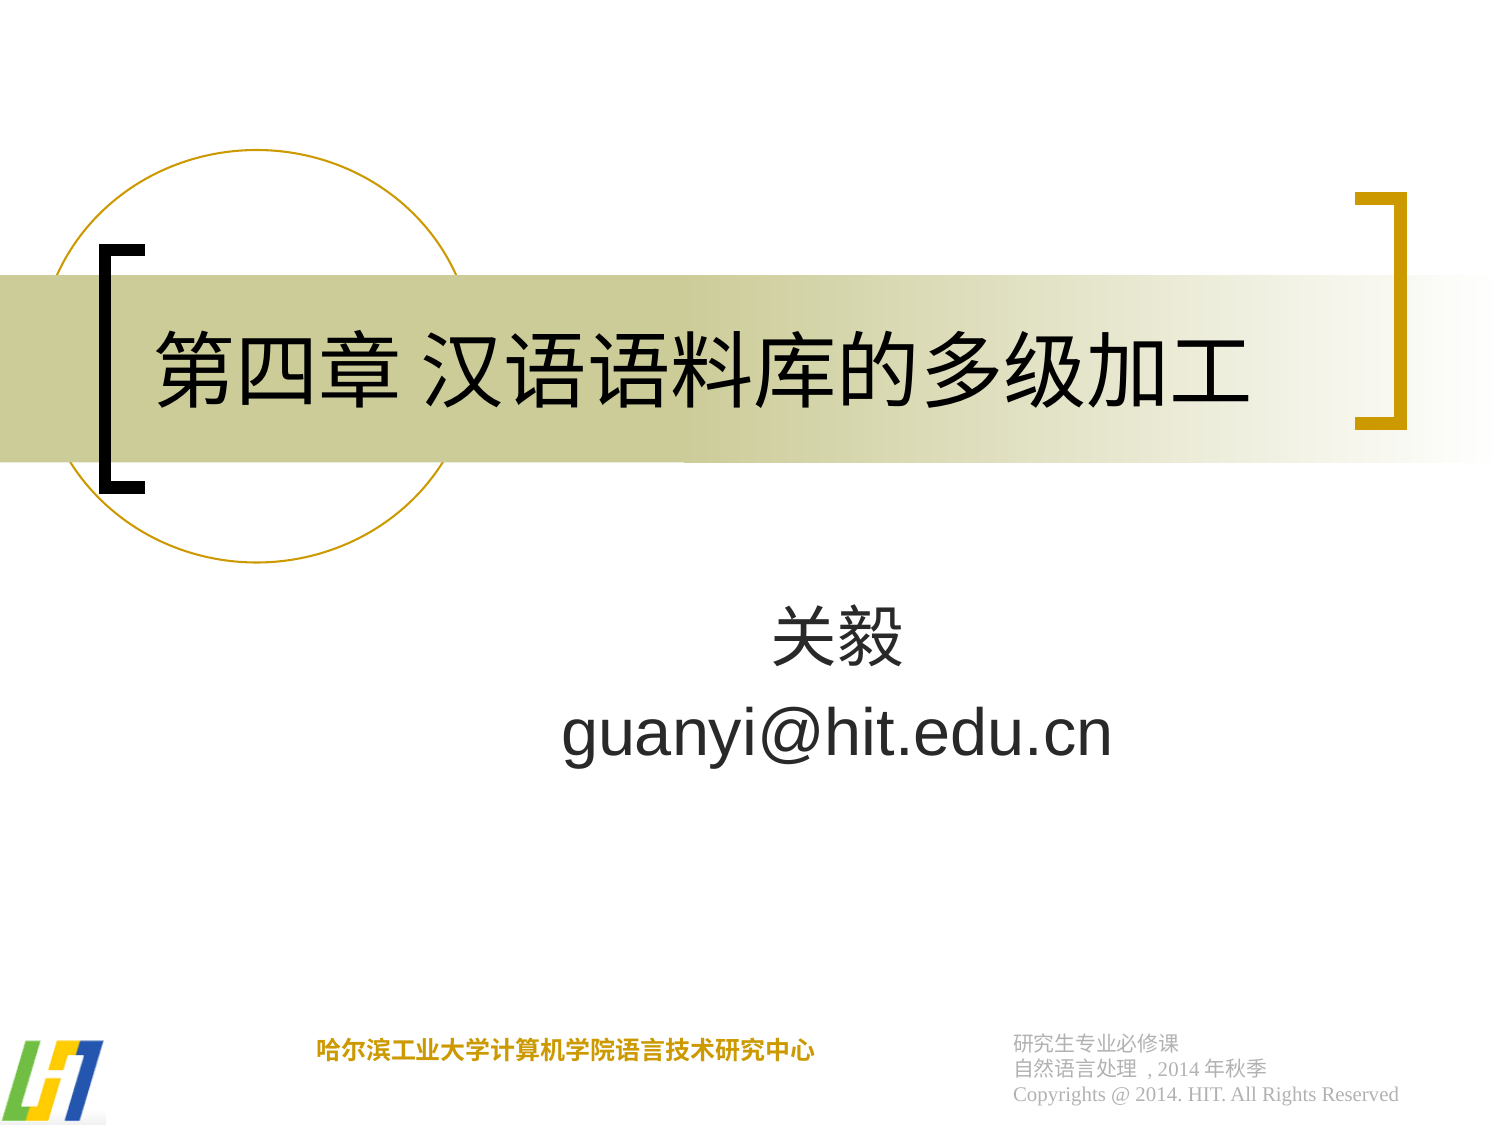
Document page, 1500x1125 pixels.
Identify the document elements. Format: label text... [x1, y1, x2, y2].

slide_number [997, 1022, 1454, 1125]
picture [0, 1034, 106, 1125]
title 第四章 汉语语料库的多级加工 [137, 236, 1365, 500]
footer 哈尔滨工业大学计算机学院语言技术研究中心 [300, 1026, 987, 1125]
subtitle 关毅 guanyi@hit.edu.cn [374, 587, 1301, 901]
